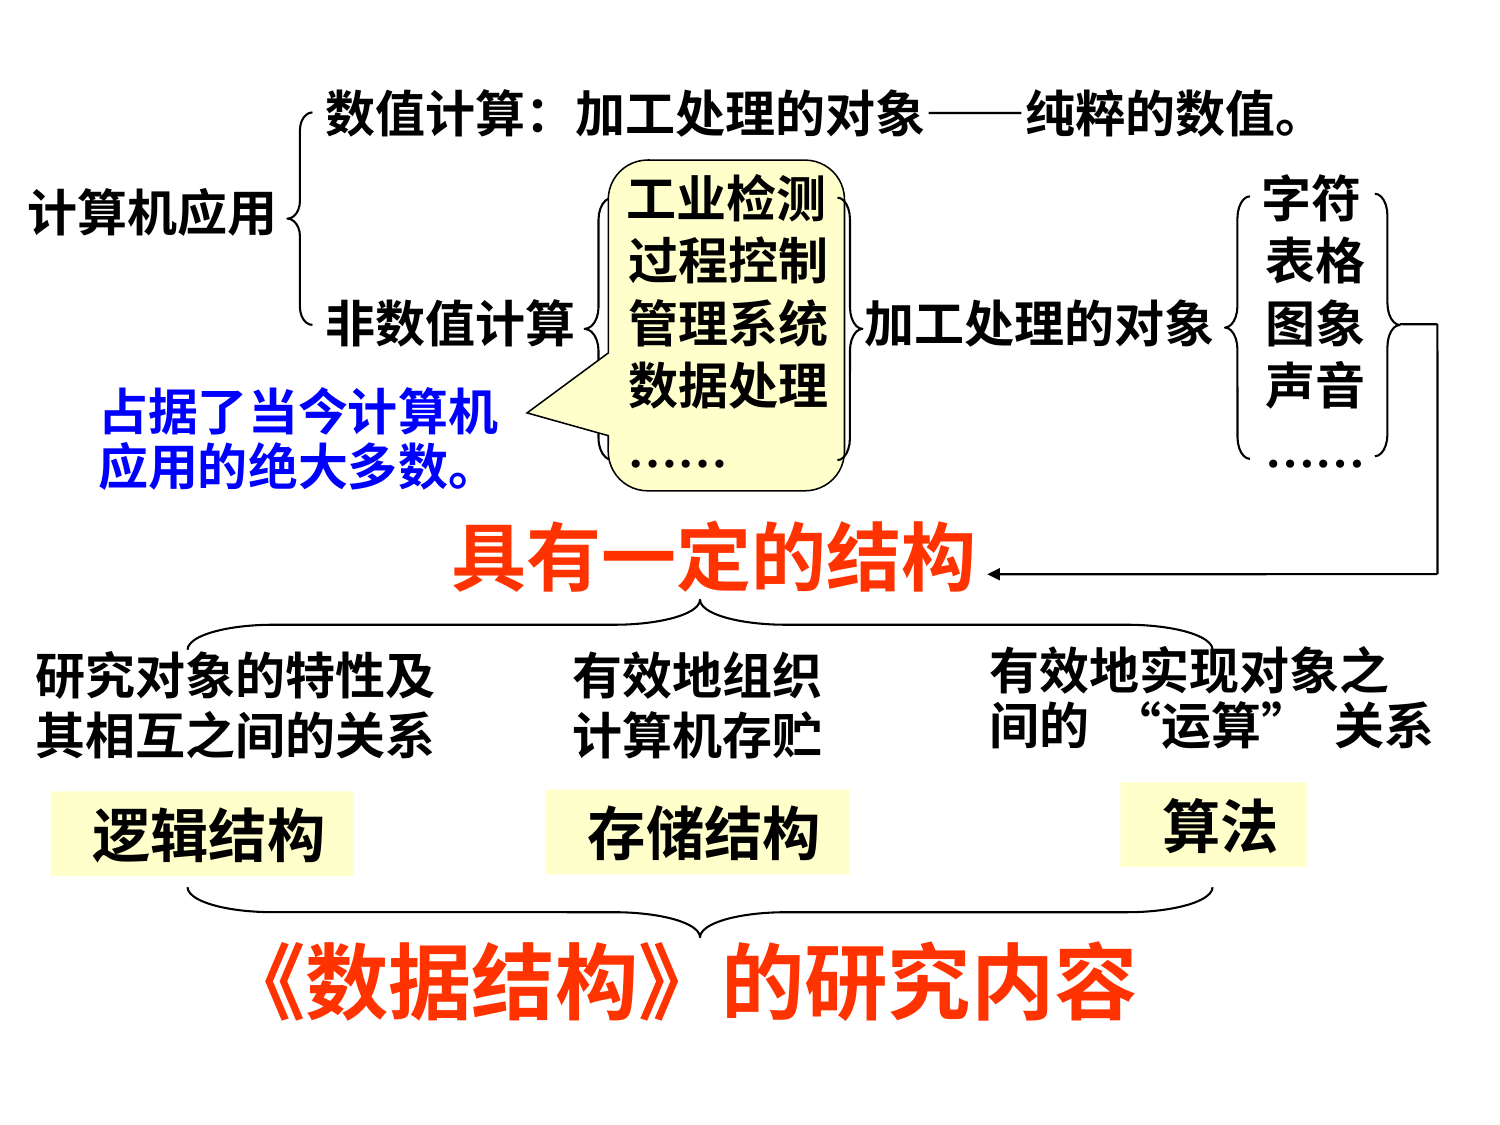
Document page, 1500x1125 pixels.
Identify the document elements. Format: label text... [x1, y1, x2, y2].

text_box 算法 [1120, 782, 1307, 867]
text_box 数值计算：加工处理的对象——纯粹的数值。 [310, 74, 1364, 150]
text_box 数据处理 [850, 360, 855, 423]
text_box 《数据结构》的研究内容 [168, 922, 1172, 1038]
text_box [83, 159, 845, 504]
text_box 具有一定的结构 [436, 503, 1009, 609]
text_box 有效地实现对象之 间的 “运算” 关系 [974, 639, 1471, 757]
text_box [187, 887, 1213, 922]
text_box [299, 112, 313, 158]
text_box 存储结构 [545, 789, 849, 875]
text_box [1224, 205, 1240, 450]
text_box 工业检测 [847, 160, 853, 222]
text_box 逻辑结构 [50, 791, 354, 877]
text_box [1246, 159, 1393, 486]
text_box 有效地组织 计算机存贮 [558, 637, 850, 772]
text_box 研究对象的特性及 其相互之间的关系 [20, 637, 462, 772]
text_box 计算机应用 [12, 173, 77, 249]
text_box 加工处理的对象 [850, 285, 1237, 360]
text_box 过程控制 [850, 222, 855, 285]
text_box [199, 599, 1205, 650]
